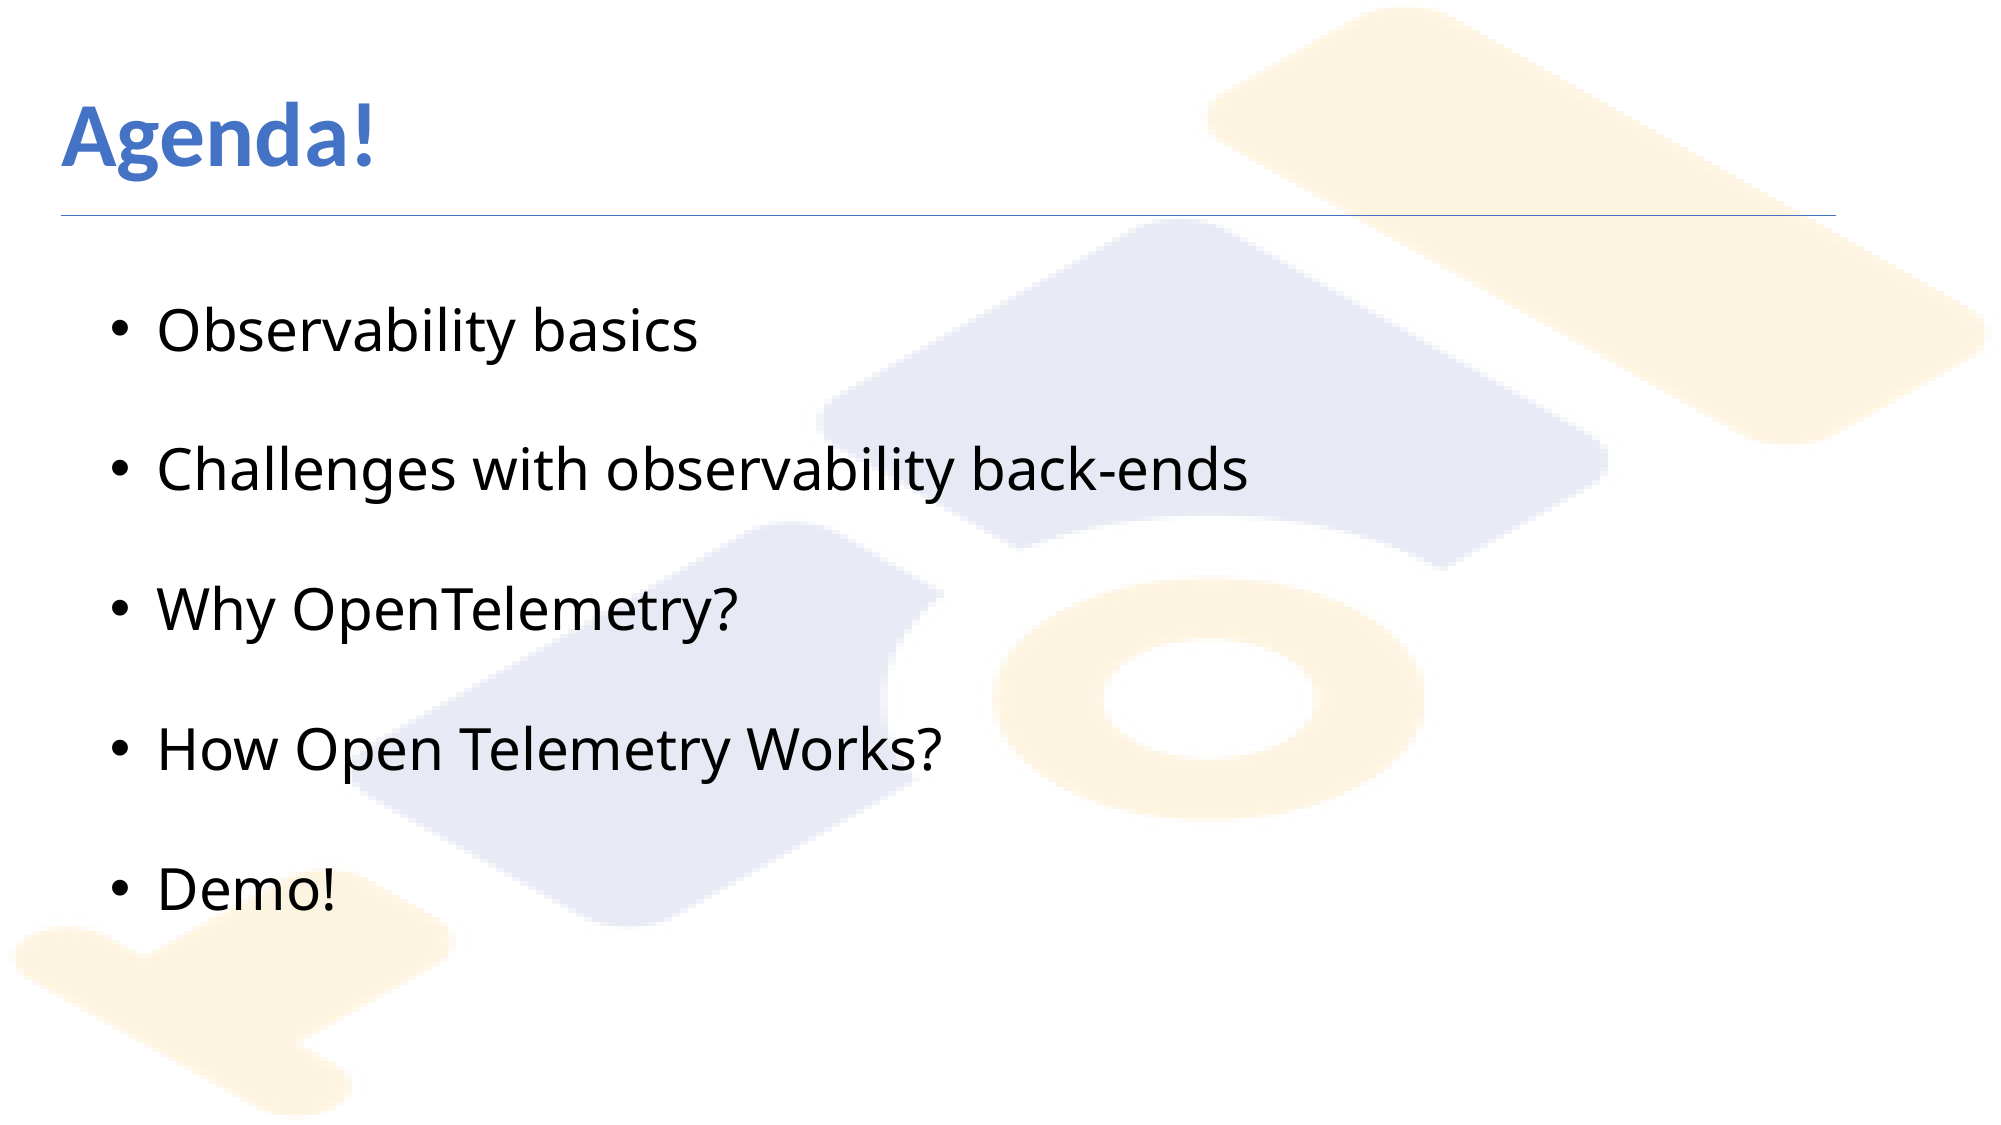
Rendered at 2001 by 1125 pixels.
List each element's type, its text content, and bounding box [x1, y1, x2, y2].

title Agenda! [46, 27, 1772, 246]
text_box Observability basics Challenges with observability back-ends Why OpenTelemetry? How Open Telemetry Works? Demo! [95, 285, 1566, 975]
